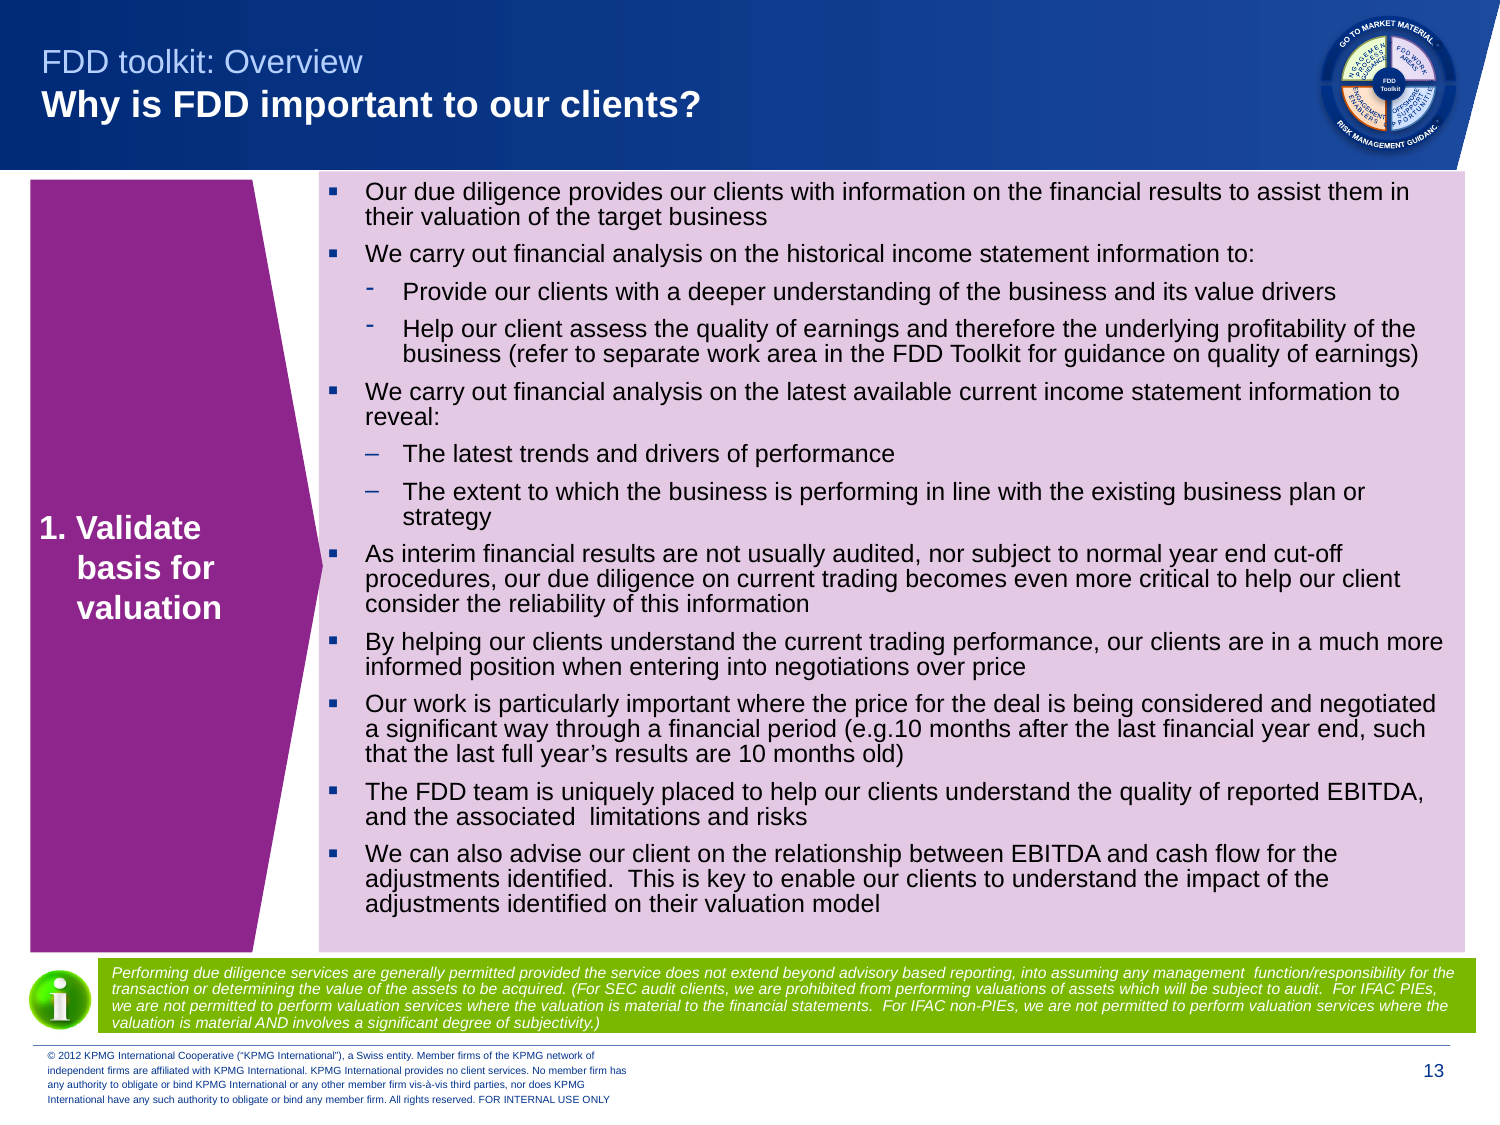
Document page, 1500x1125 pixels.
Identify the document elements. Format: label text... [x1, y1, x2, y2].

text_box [1321, 16, 1456, 151]
text_box Performing due diligence services are generally permitted provided the service does not extend beyond advisory based reporting, into assuming any management function/responsibility for the transaction or determining the value of the assets to be acquired. (For SEC audit clients, we are prohibited from performing valuations of assets which will be subject to audit. For IFAC PIEs, we are not permitted to perform valuation services where the valuation is material to the financial statements. For IFAC non-PIEs, we are not permitted to perform valuation services where the valuation is material AND involves a significant degree of subjectivity.) [97, 957, 1477, 1034]
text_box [30, 171, 1466, 953]
picture [24, 965, 94, 1035]
title FDD toolkit: Overview Why is FDD important to our clients? [40, 17, 1318, 148]
